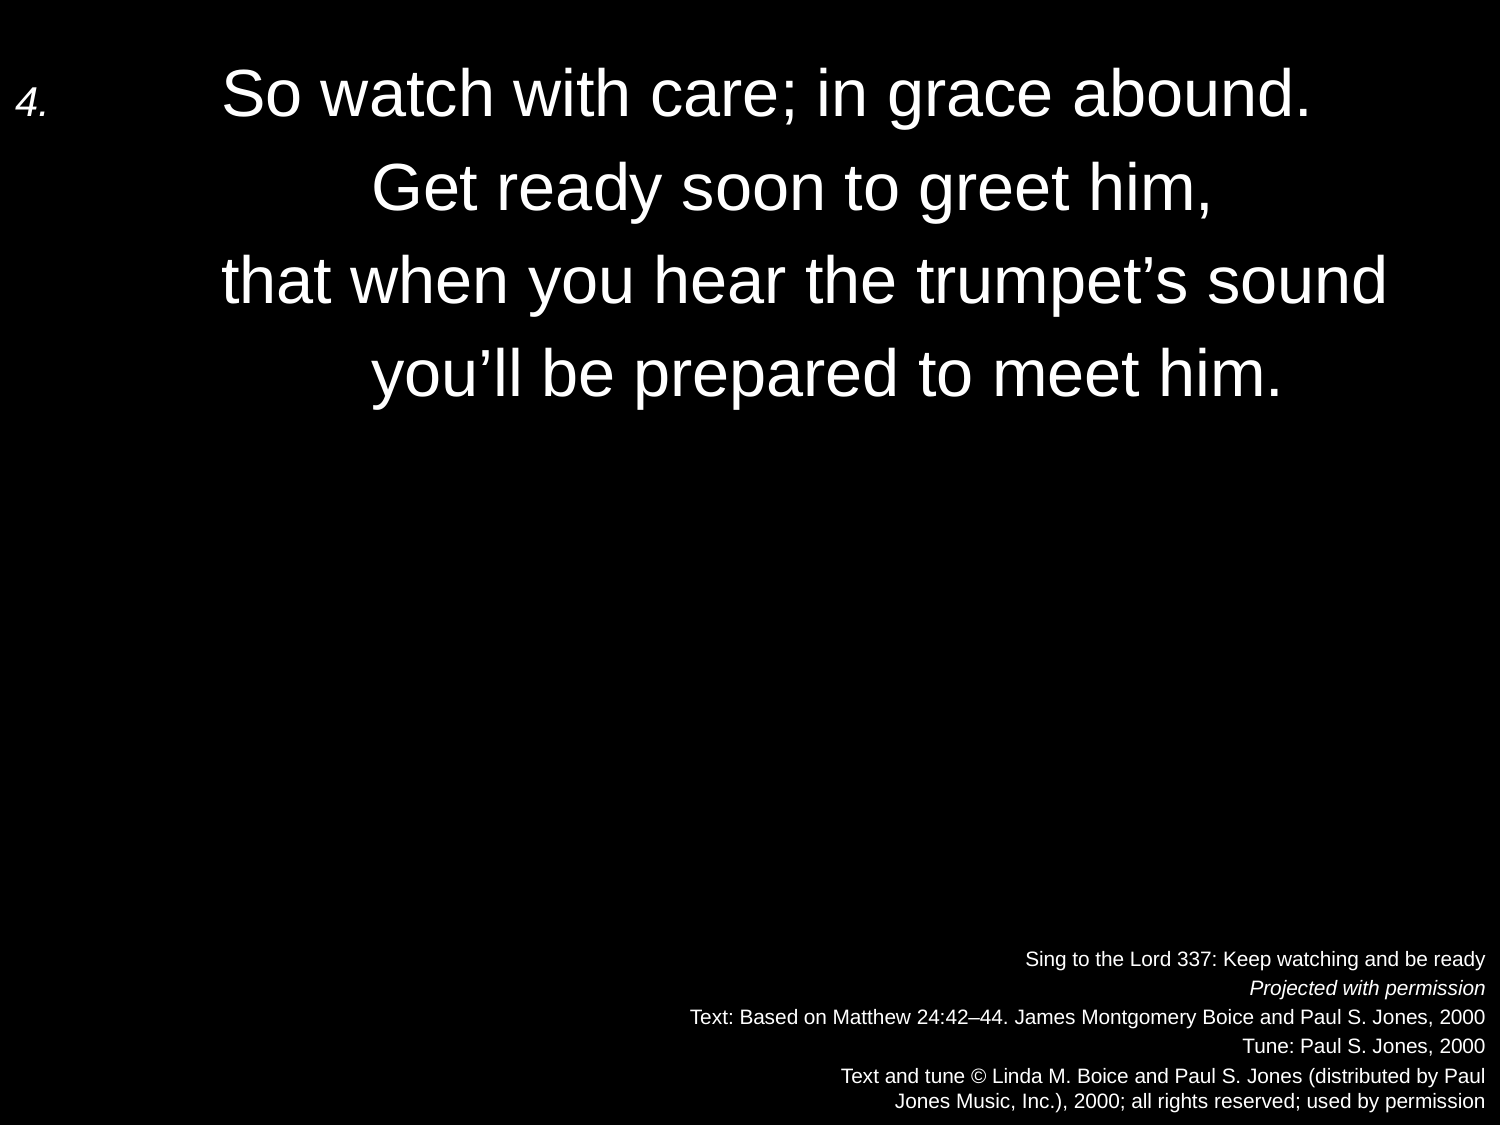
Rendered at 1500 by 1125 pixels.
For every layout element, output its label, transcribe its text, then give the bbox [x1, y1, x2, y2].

text_box Sing to the Lord 337: Keep watching and be ready Projected with permission Text: Based on Matthew 24:42–44. James Montgomery Boice and Paul S. Jones, 2000 Tune: Paul S. Jones, 2000 Text and tune © Linda M. Boice and Paul S. Jones (distributed by Paul Jones Music, Inc.), 2000; all rights reserved; used by permission [0, 938, 1500, 1120]
list 4. So watch with care; in grace abound. Get ready soon to greet him, that when you hear the trumpet’s sound you’ll be prepared to meet him. [0, 42, 1500, 938]
